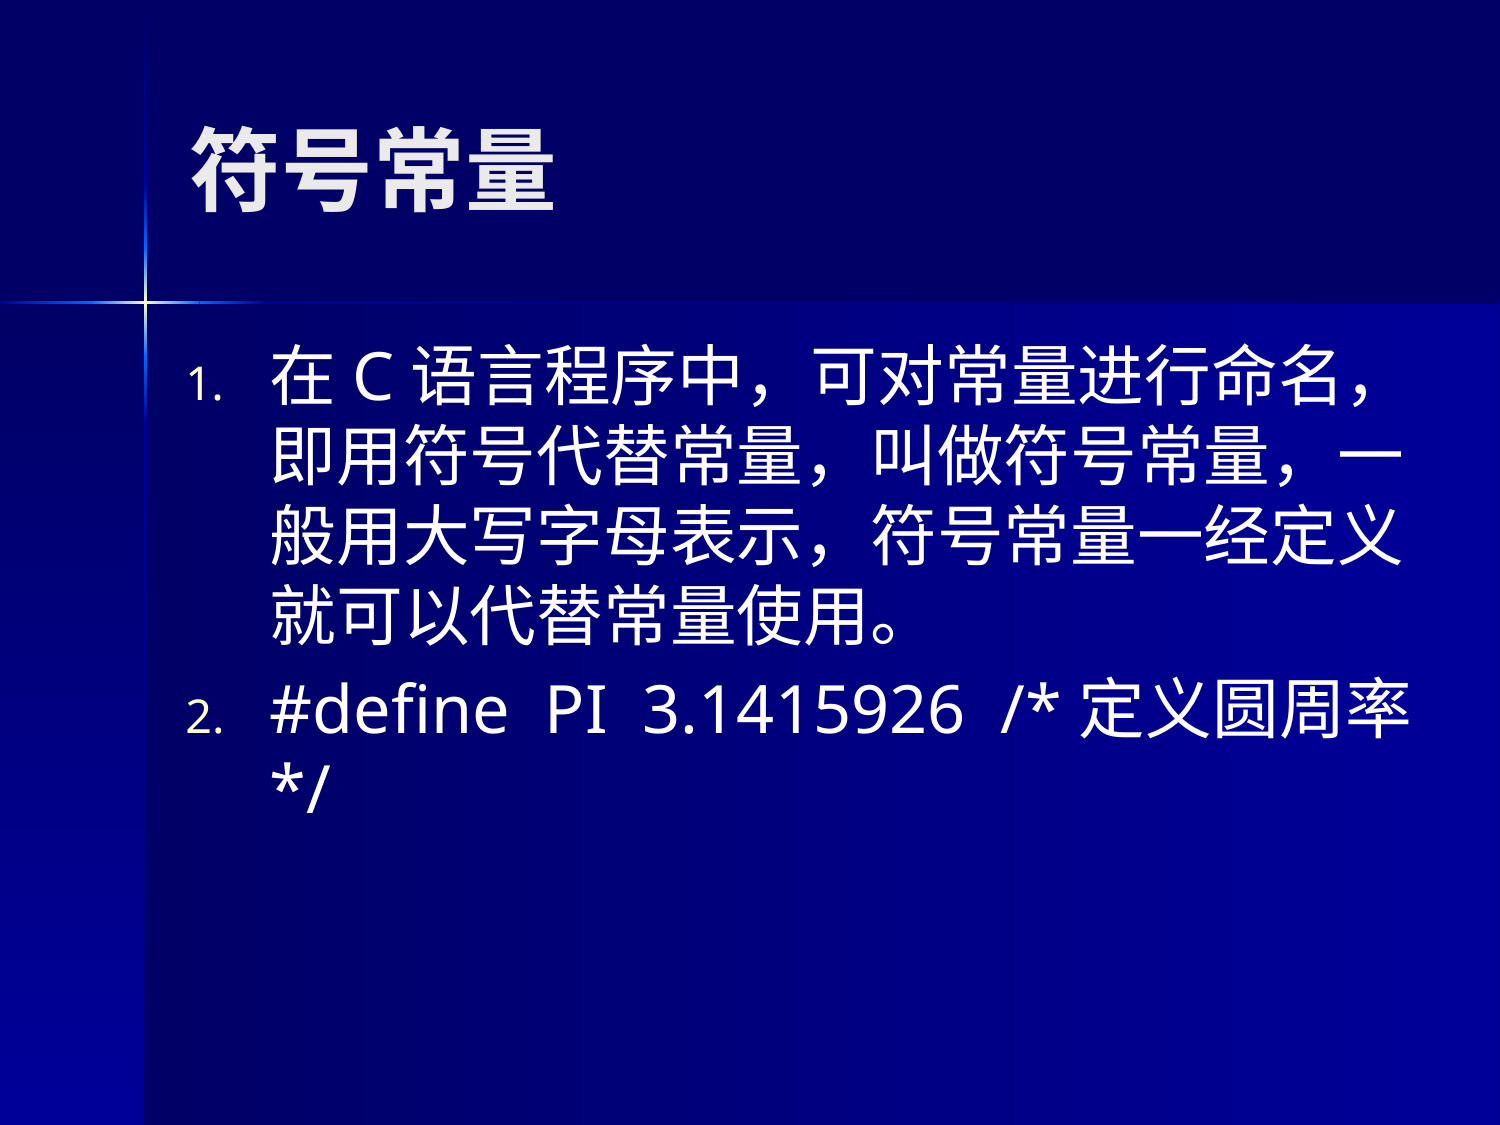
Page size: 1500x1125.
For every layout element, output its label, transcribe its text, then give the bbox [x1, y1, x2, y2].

list 在C语言程序中，可对常量进行命名，即用符号代替常量，叫做符号常量，一般用大写字母表示，符号常量一经定义就可以代替常量使用。 #define PI 3.1415926 /*定义圆周率*/ [170, 326, 1478, 1002]
title 符号常量 [174, 49, 1413, 286]
